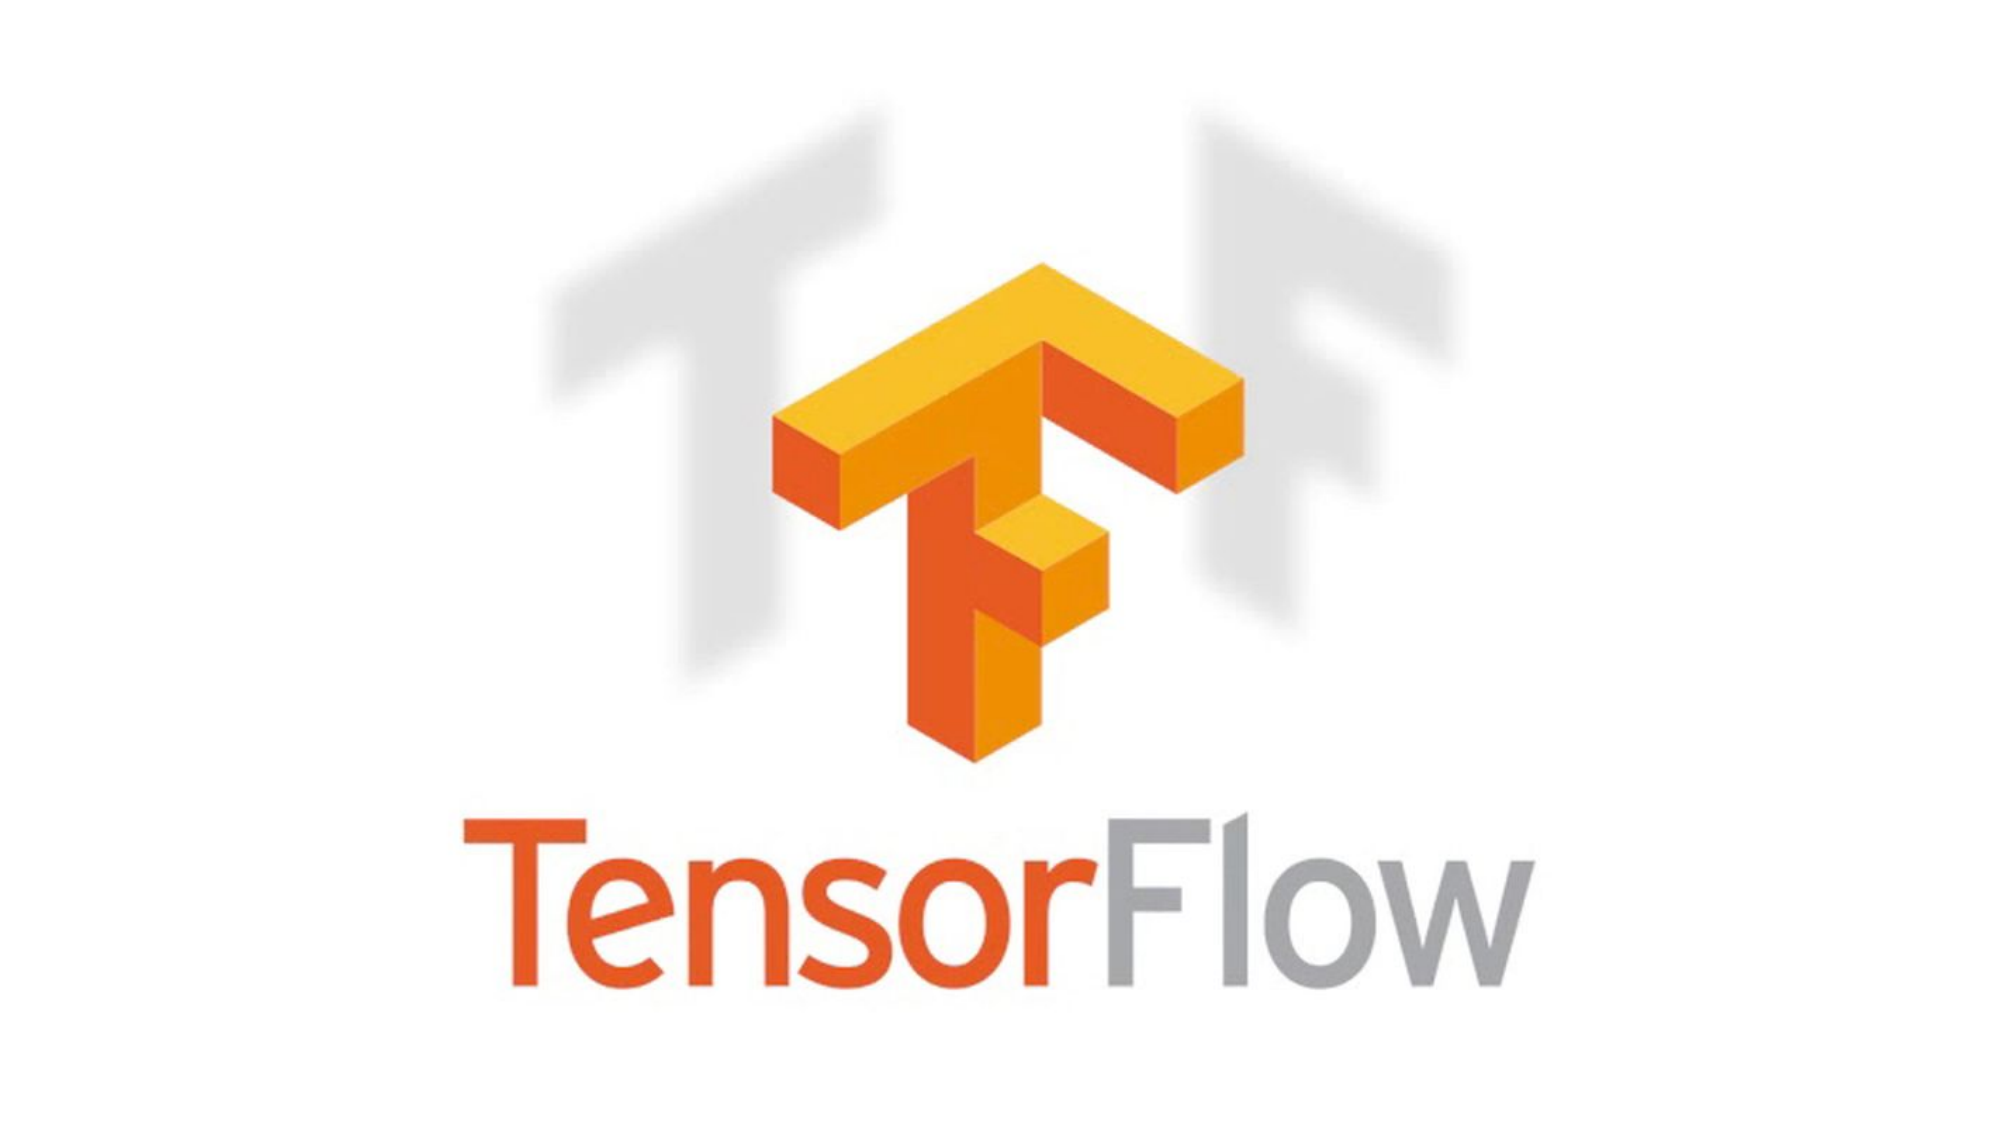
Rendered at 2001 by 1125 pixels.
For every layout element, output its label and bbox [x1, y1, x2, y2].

picture [156, 0, 1844, 1125]
